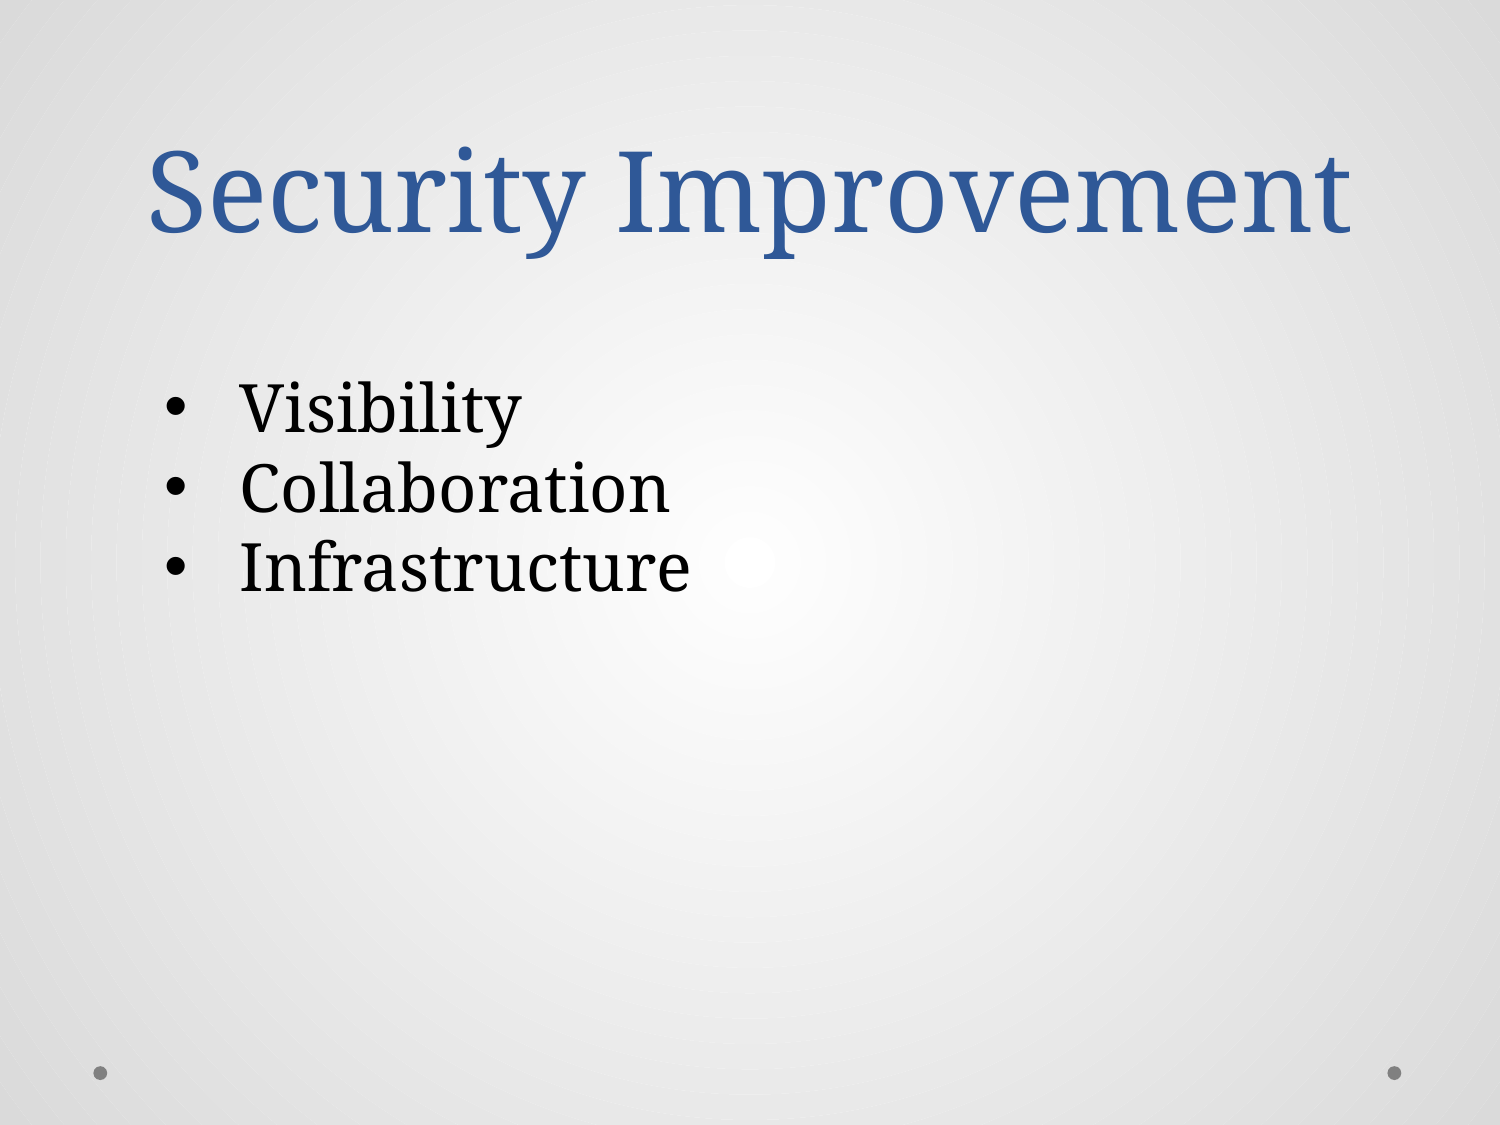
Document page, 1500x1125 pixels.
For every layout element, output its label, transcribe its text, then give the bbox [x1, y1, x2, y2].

title Security Improvement [75, 0, 1425, 263]
text_box Visibility Collaboration Infrastructure [150, 357, 1300, 613]
